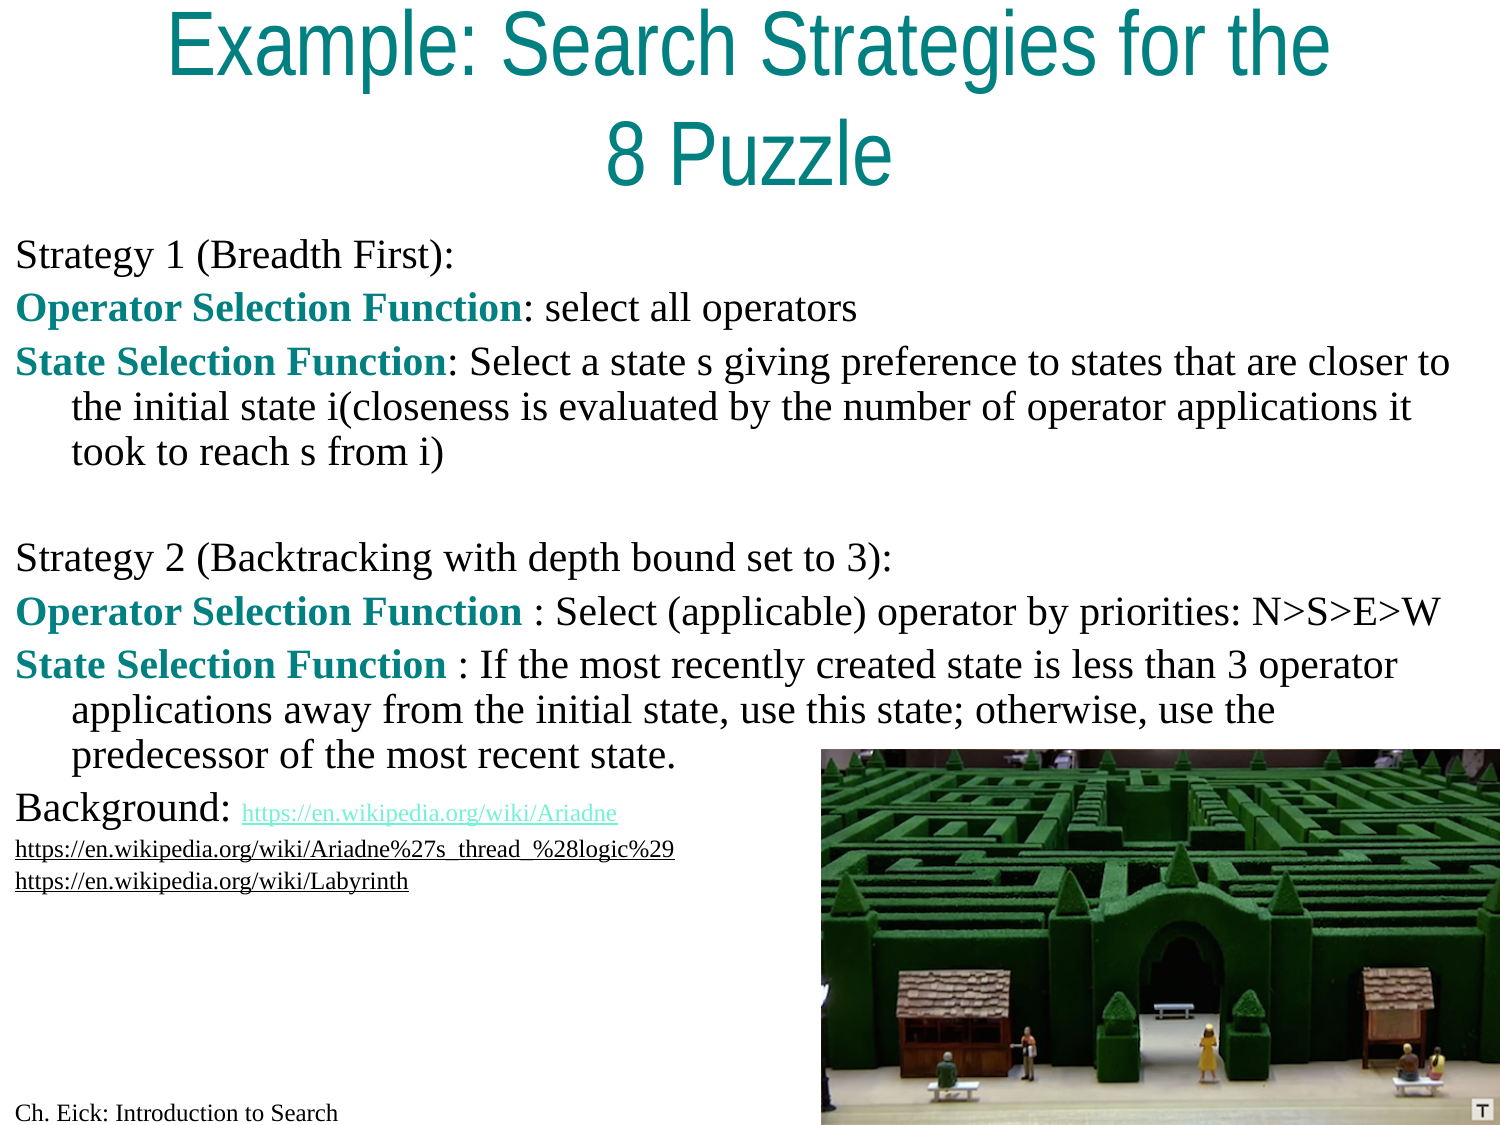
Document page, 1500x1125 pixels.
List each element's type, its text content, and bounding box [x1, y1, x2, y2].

picture [821, 749, 1500, 1125]
list Strategy 1 (Breadth First): Operator Selection Function: select all operators State Selection Function: Select a state s giving preference to states that are closer to the initial state i(closeness is evaluated by the number of operator applications it took to reach s from i) Strategy 2 (Backtracking with depth bound set to 3): Operator Selection Function : Select (applicable) operator by priorities: N>S>E>W State Selection Function : If the most recently created state is less than 3 operator applications away from the initial state, use this state; otherwise, use the predecessor of the most recent state. Background: https://en.wikipedia.org/wiki/Ariadne https://en.wikipedia.org/wiki/Ariadne%27s_thread_%28logic%29 https://en.wikipedia.org/wiki/Labyrinth [0, 224, 1475, 1125]
title Example: Search Strategies for the 8 Puzzle [37, 0, 1463, 188]
